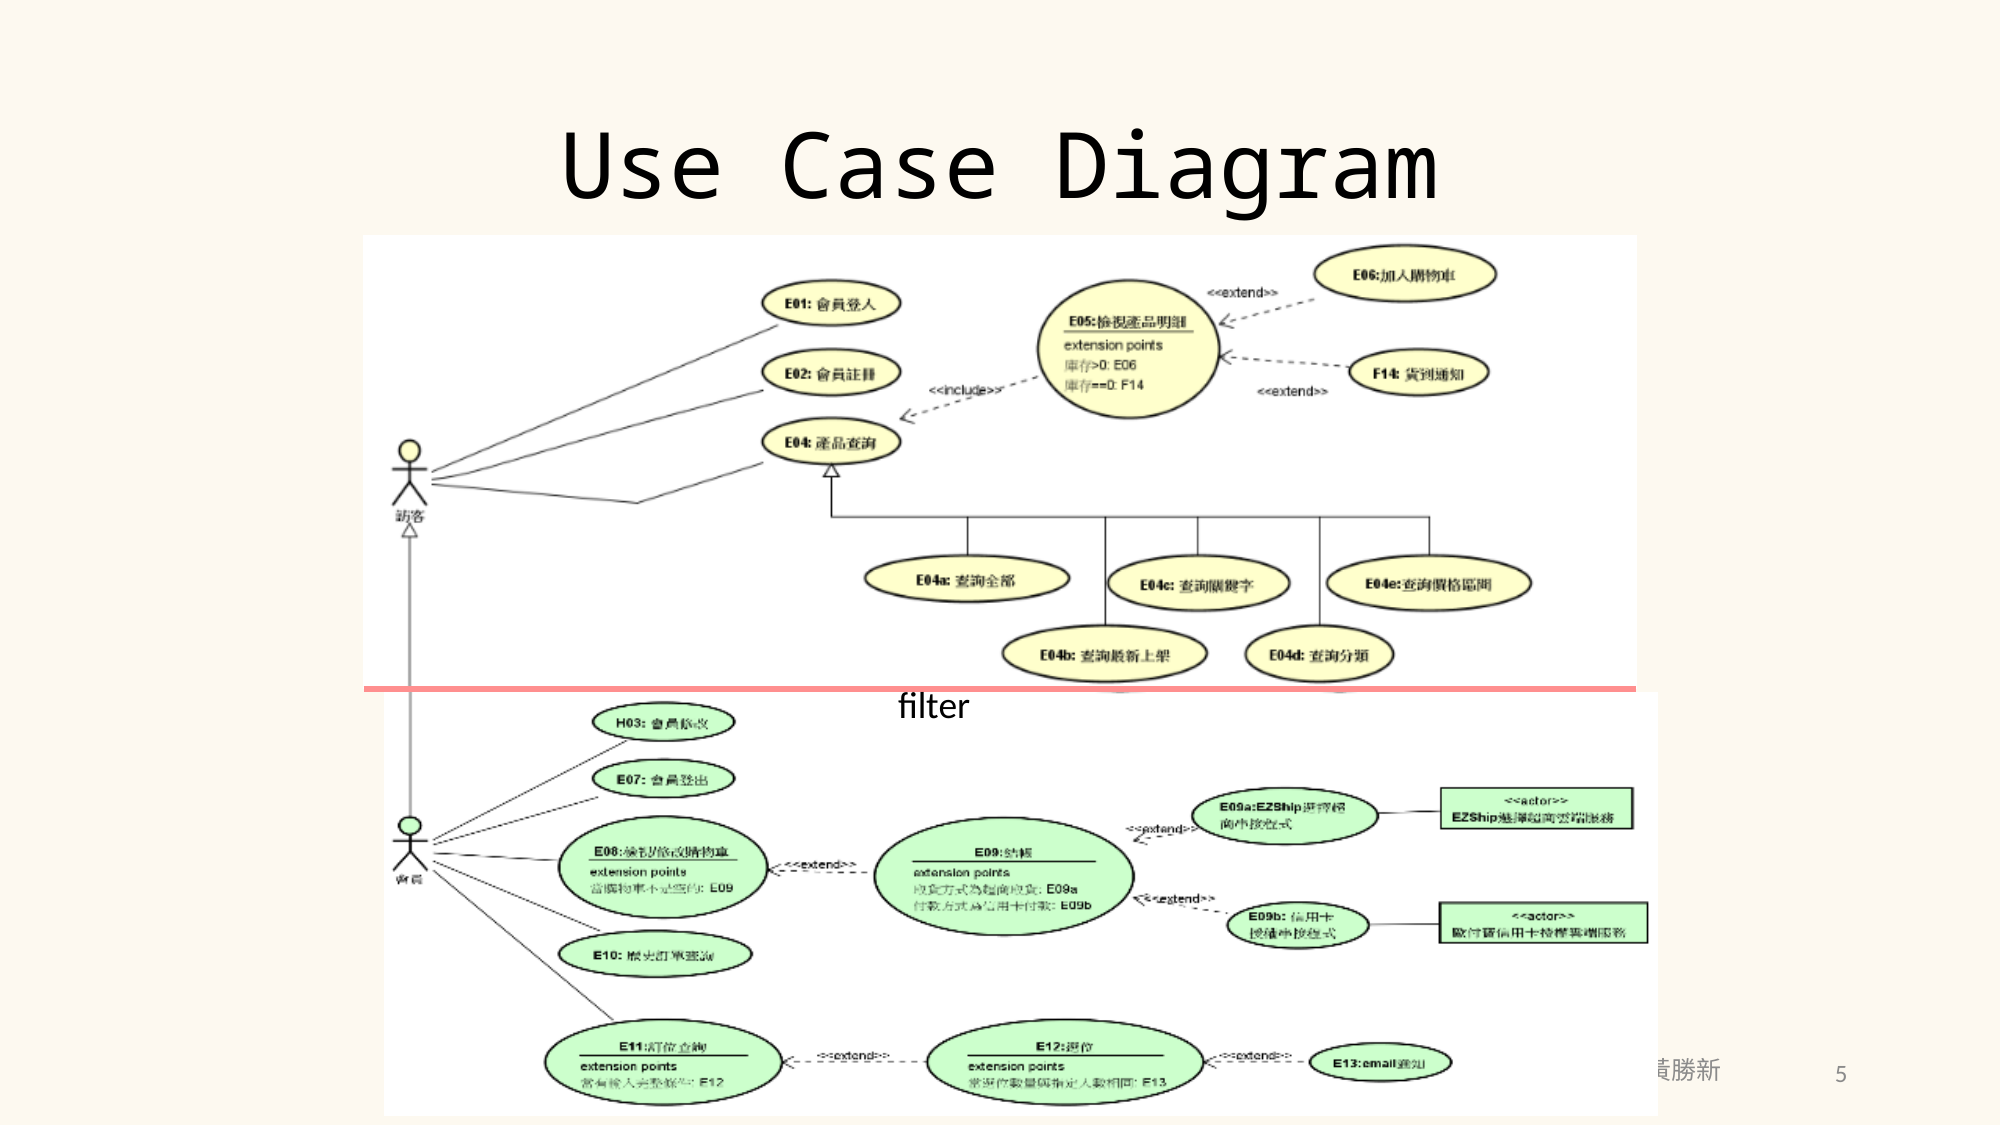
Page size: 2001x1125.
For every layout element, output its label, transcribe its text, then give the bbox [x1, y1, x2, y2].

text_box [363, 235, 1658, 1116]
footer 發表人員：黃勝新 [1658, 1042, 1796, 1103]
title Use Case Diagram [137, 59, 1863, 278]
slide_number 5 [1796, 1042, 1863, 1103]
